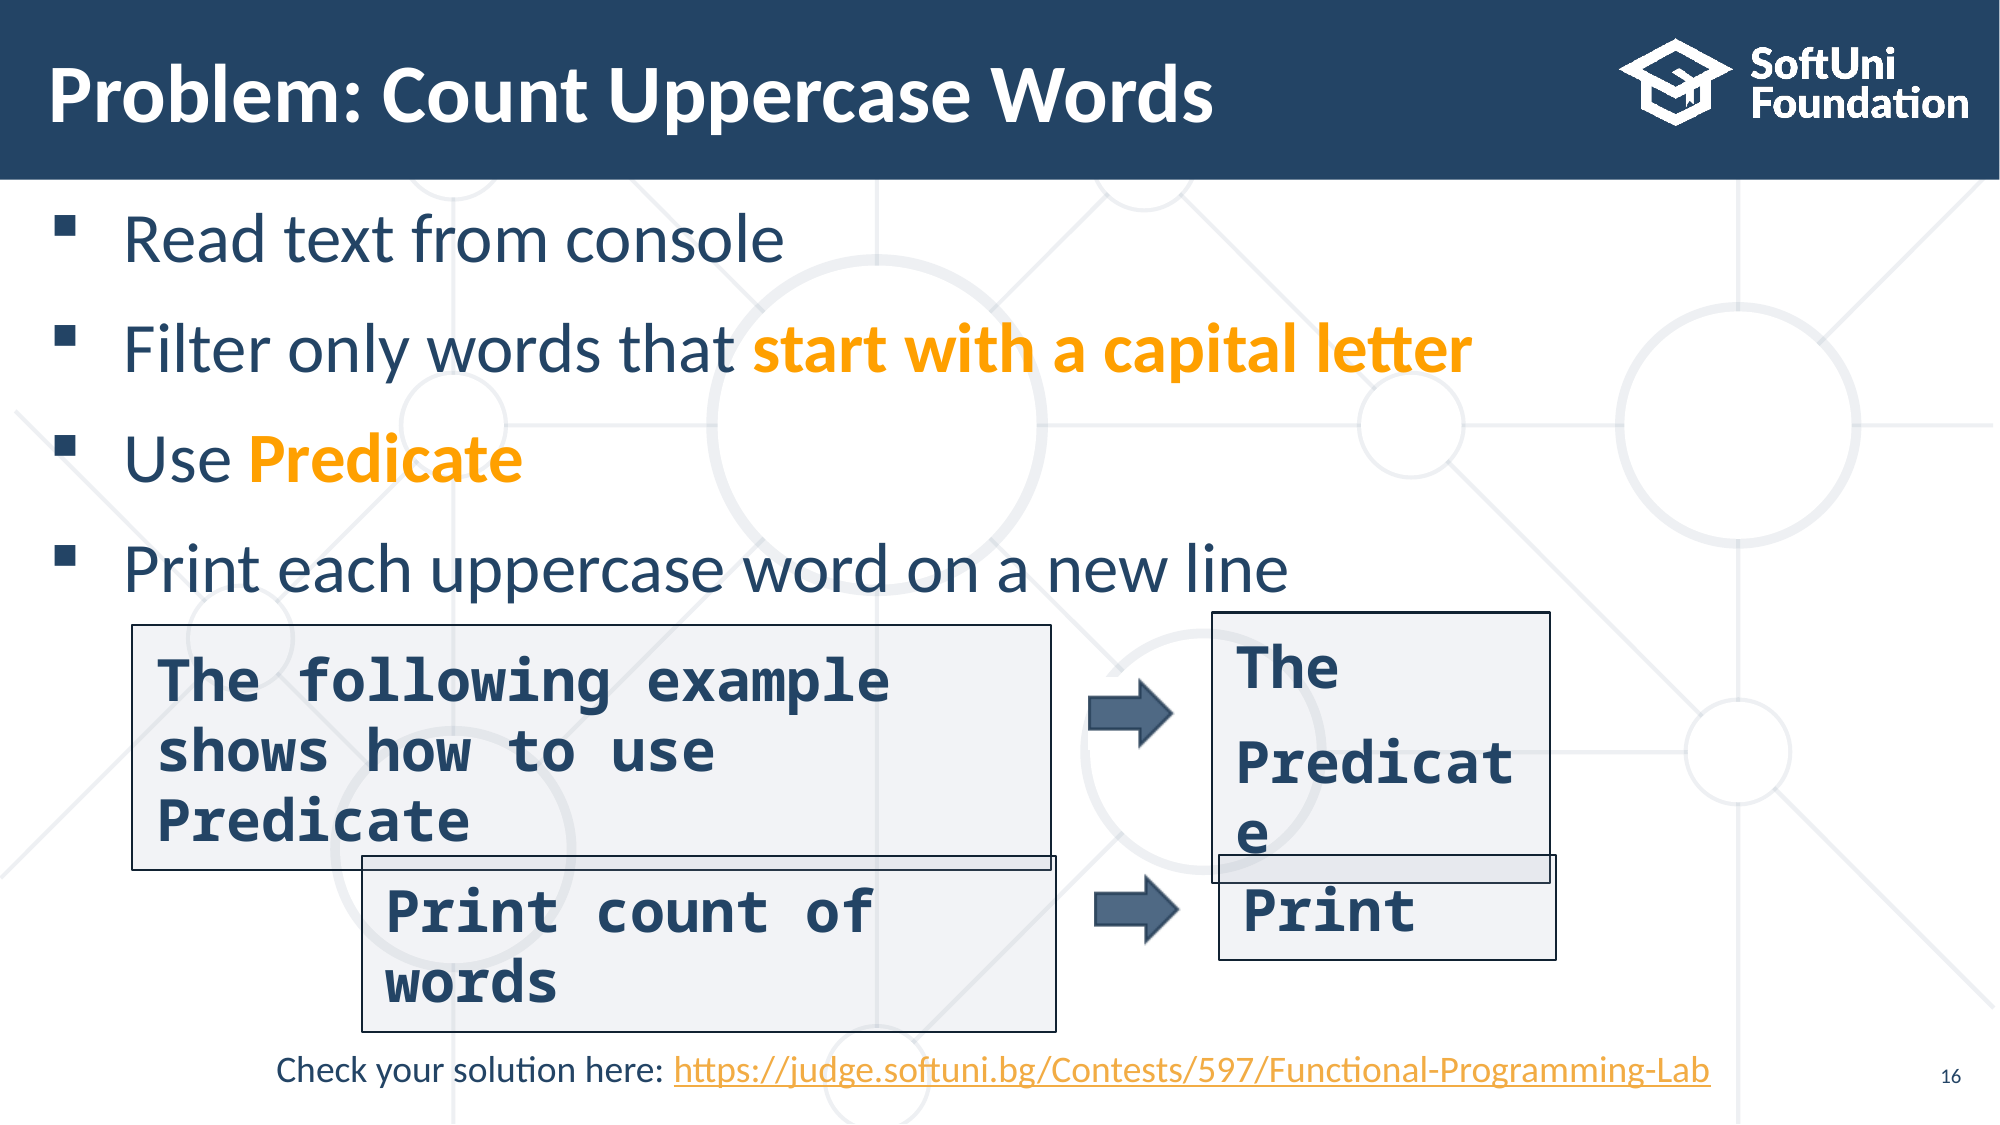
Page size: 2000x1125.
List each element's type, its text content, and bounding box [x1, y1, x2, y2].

title Problem: Count Uppercase Words [31, 16, 1591, 162]
picture [1618, 38, 1968, 126]
text_box Print [1218, 854, 1556, 961]
text_box Print count of words [362, 856, 1057, 1032]
text_box Check your solution here: https://judge.softuni.bg/Contests/597/Functional-Programming-Lab [0, 1037, 1988, 1098]
picture [1088, 677, 1175, 750]
list Read text from console Filter only words that start with a capital letter Use Predicate Print each uppercase word on a new line [31, 186, 1968, 1037]
text_box The Predicate [1212, 612, 1550, 883]
picture [1094, 873, 1181, 946]
text_box The following example shows how to use Predicate [132, 625, 1052, 871]
